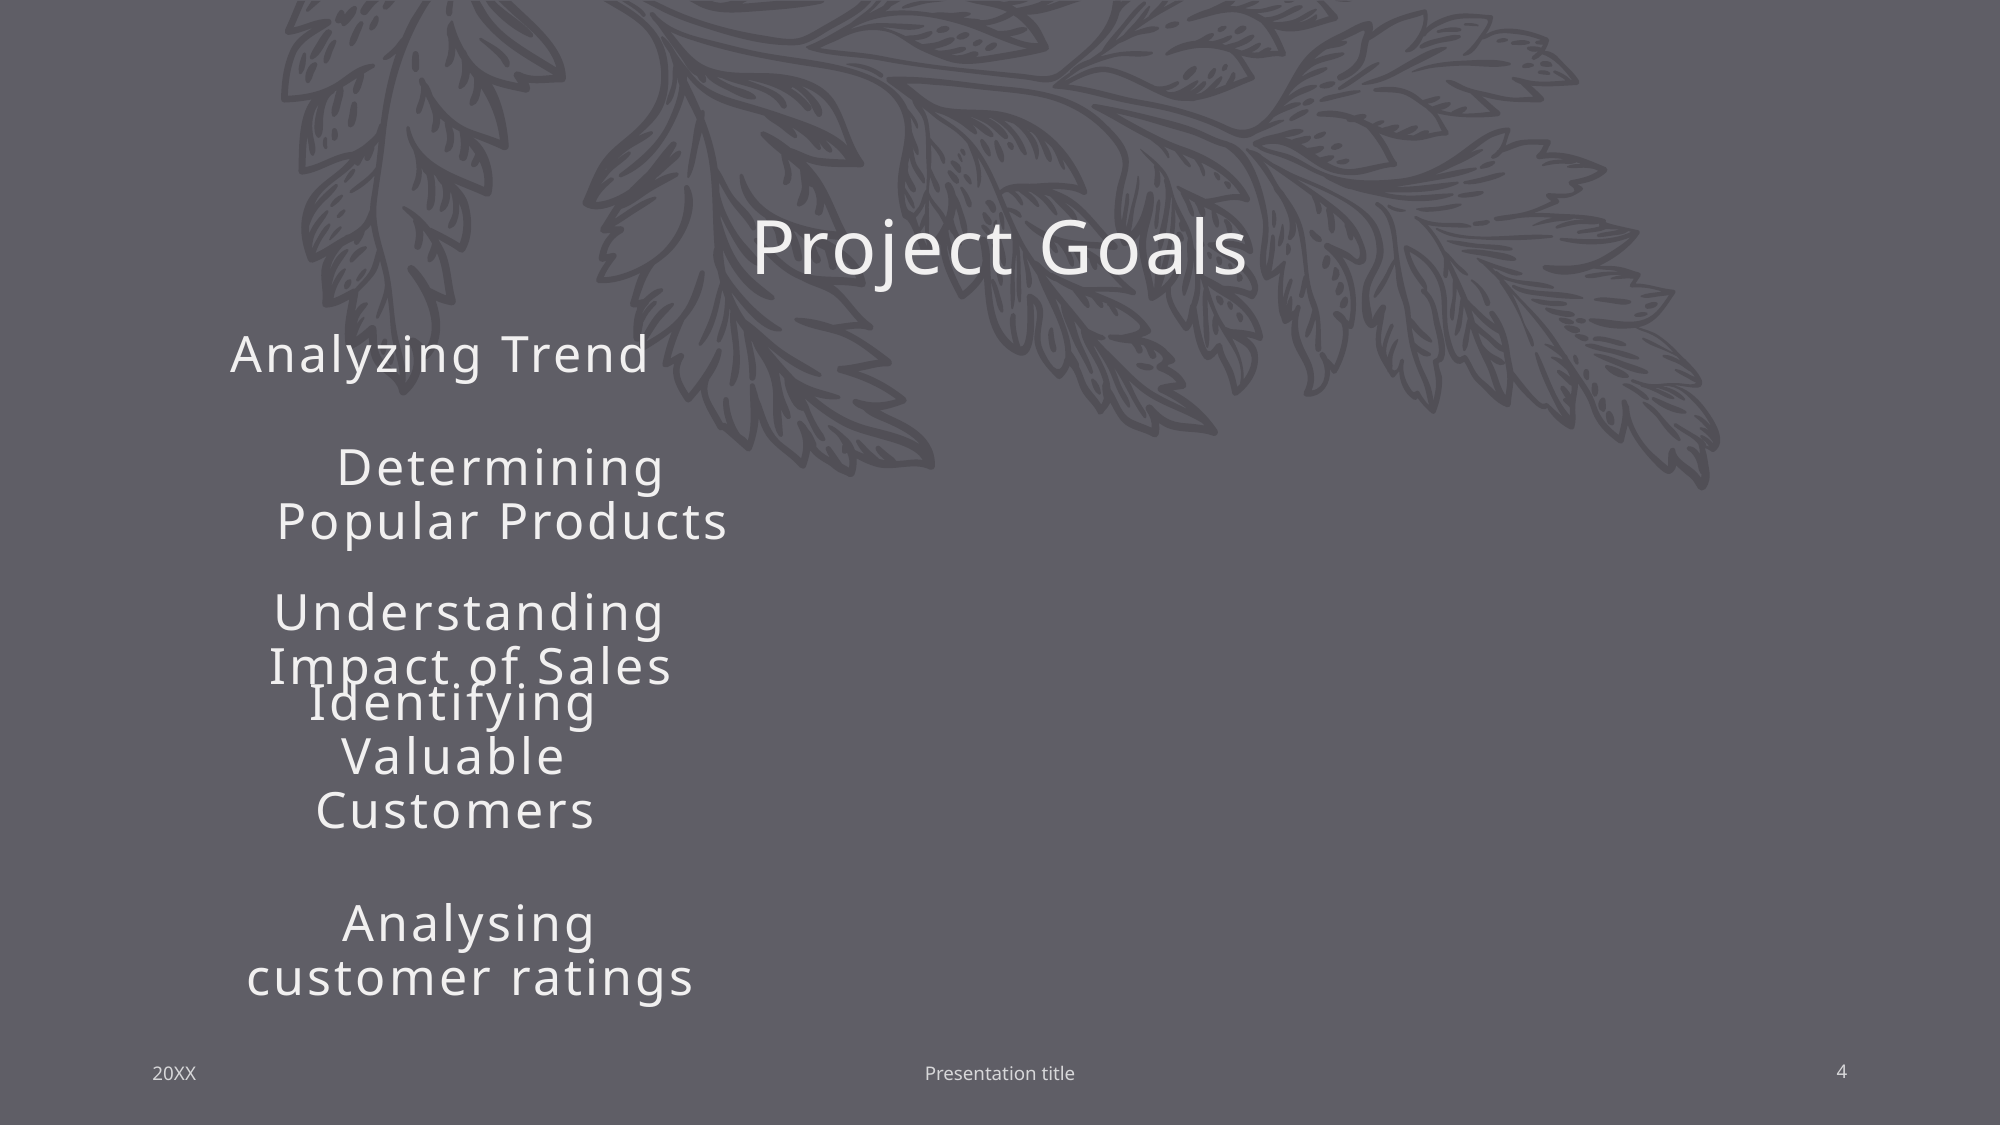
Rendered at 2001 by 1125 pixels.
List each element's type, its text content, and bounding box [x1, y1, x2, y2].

slide_number 20XX [137, 1042, 588, 1103]
list Analyzing Trend [182, 312, 698, 401]
list Understanding Impact of Sales [212, 597, 729, 686]
title Project Goals [137, 182, 1863, 318]
list Identifying Valuable Customers [196, 775, 713, 847]
footer Presentation title [662, 1042, 1338, 1103]
slide_number 4 [1412, 1042, 1863, 1103]
list Determining Popular Products [212, 443, 793, 550]
list Analysing customer ratings [212, 942, 729, 1014]
